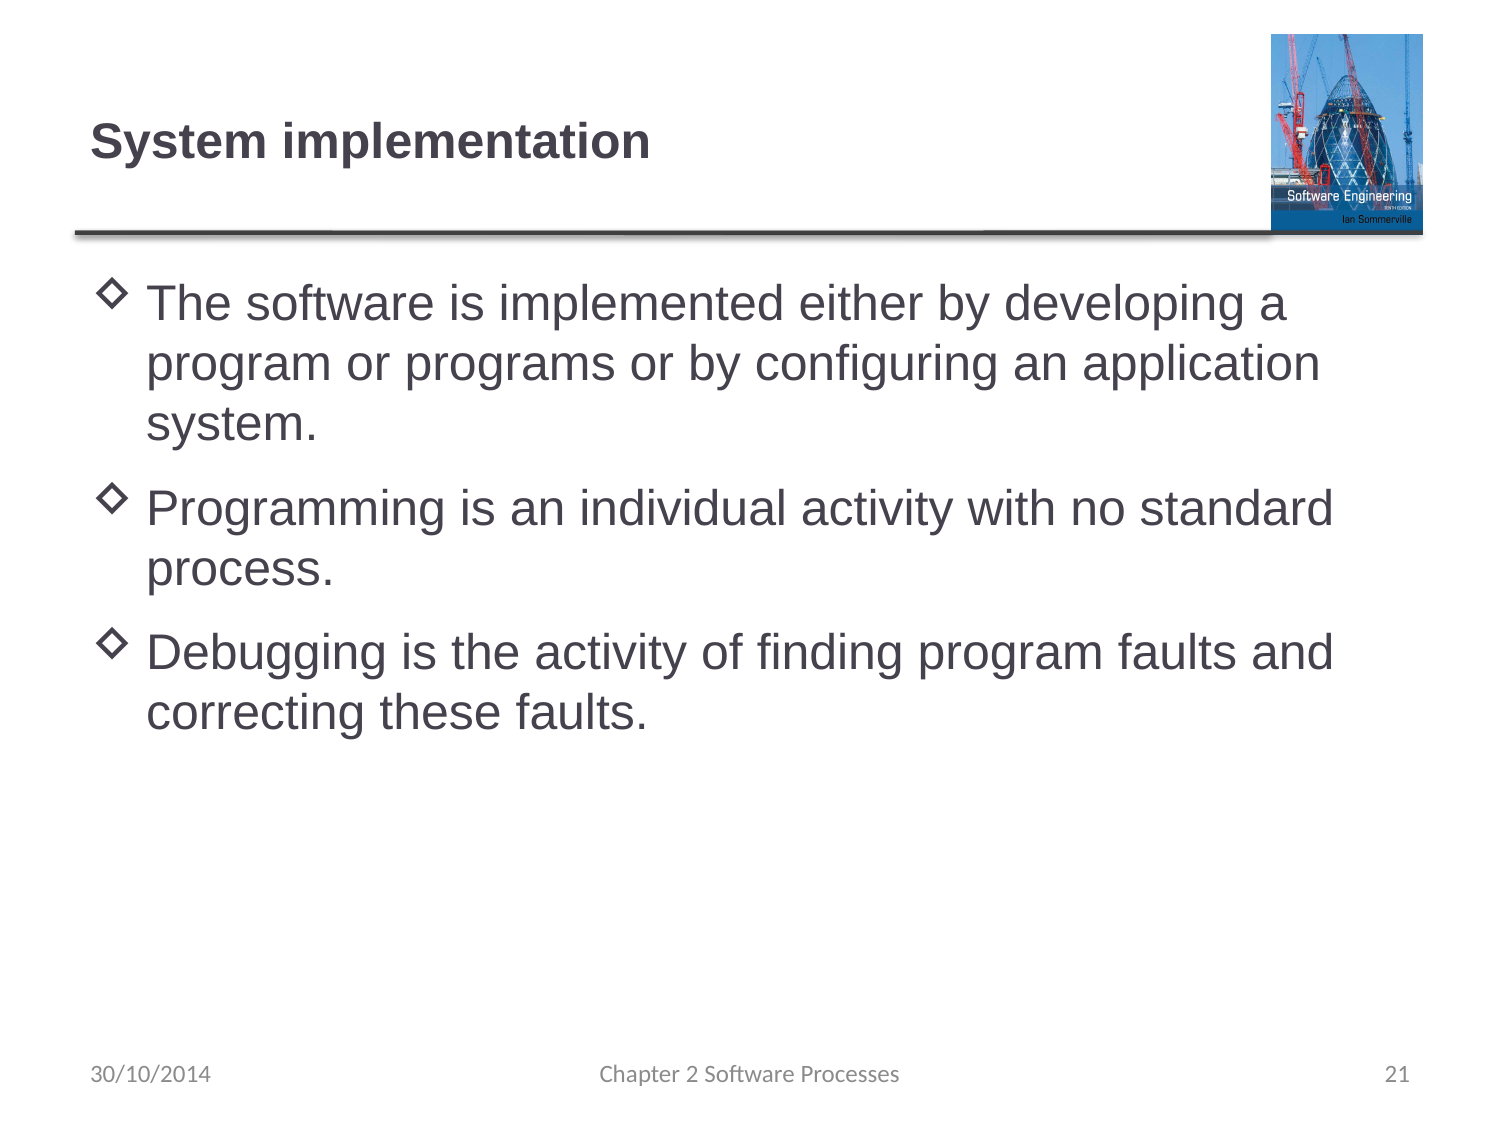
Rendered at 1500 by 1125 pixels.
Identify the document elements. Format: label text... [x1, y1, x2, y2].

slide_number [75, 1042, 425, 1103]
picture [1271, 34, 1423, 230]
footer Chapter 2 Software Processes [512, 1042, 988, 1103]
list The software is implemented either by developing a program or programs or by configuring an application system. Programming is an individual activity with no standard process. Debugging is the activity of finding program faults and correcting these faults. [75, 262, 1425, 1005]
title System implementation [74, 44, 1272, 233]
slide_number 21 [1074, 1042, 1425, 1103]
